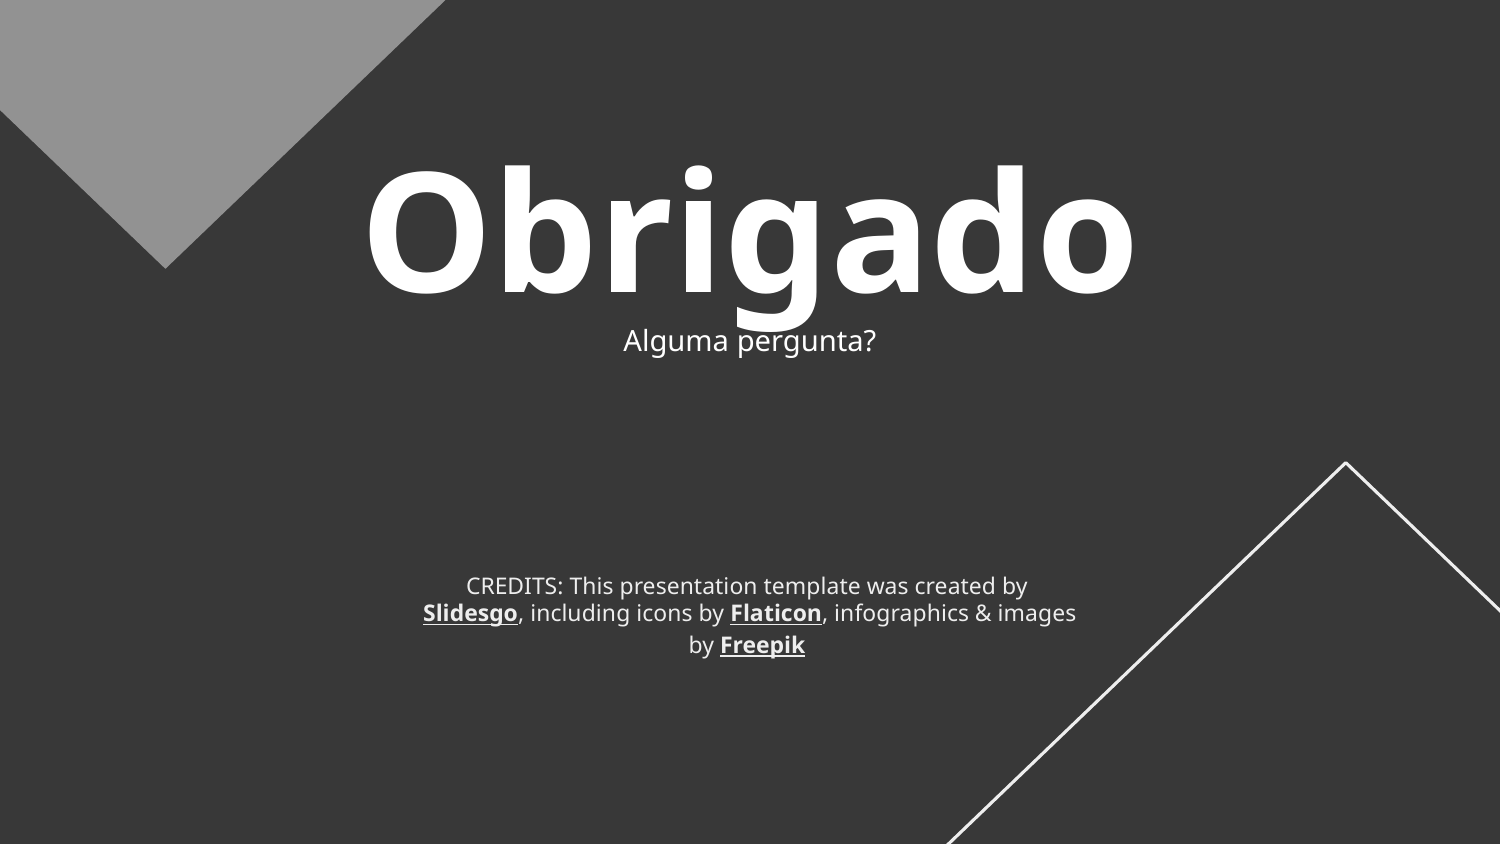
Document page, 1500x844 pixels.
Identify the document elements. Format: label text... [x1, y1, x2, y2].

subtitle Alguma pergunta? [503, 302, 997, 373]
title Obrigado [116, 110, 1383, 324]
